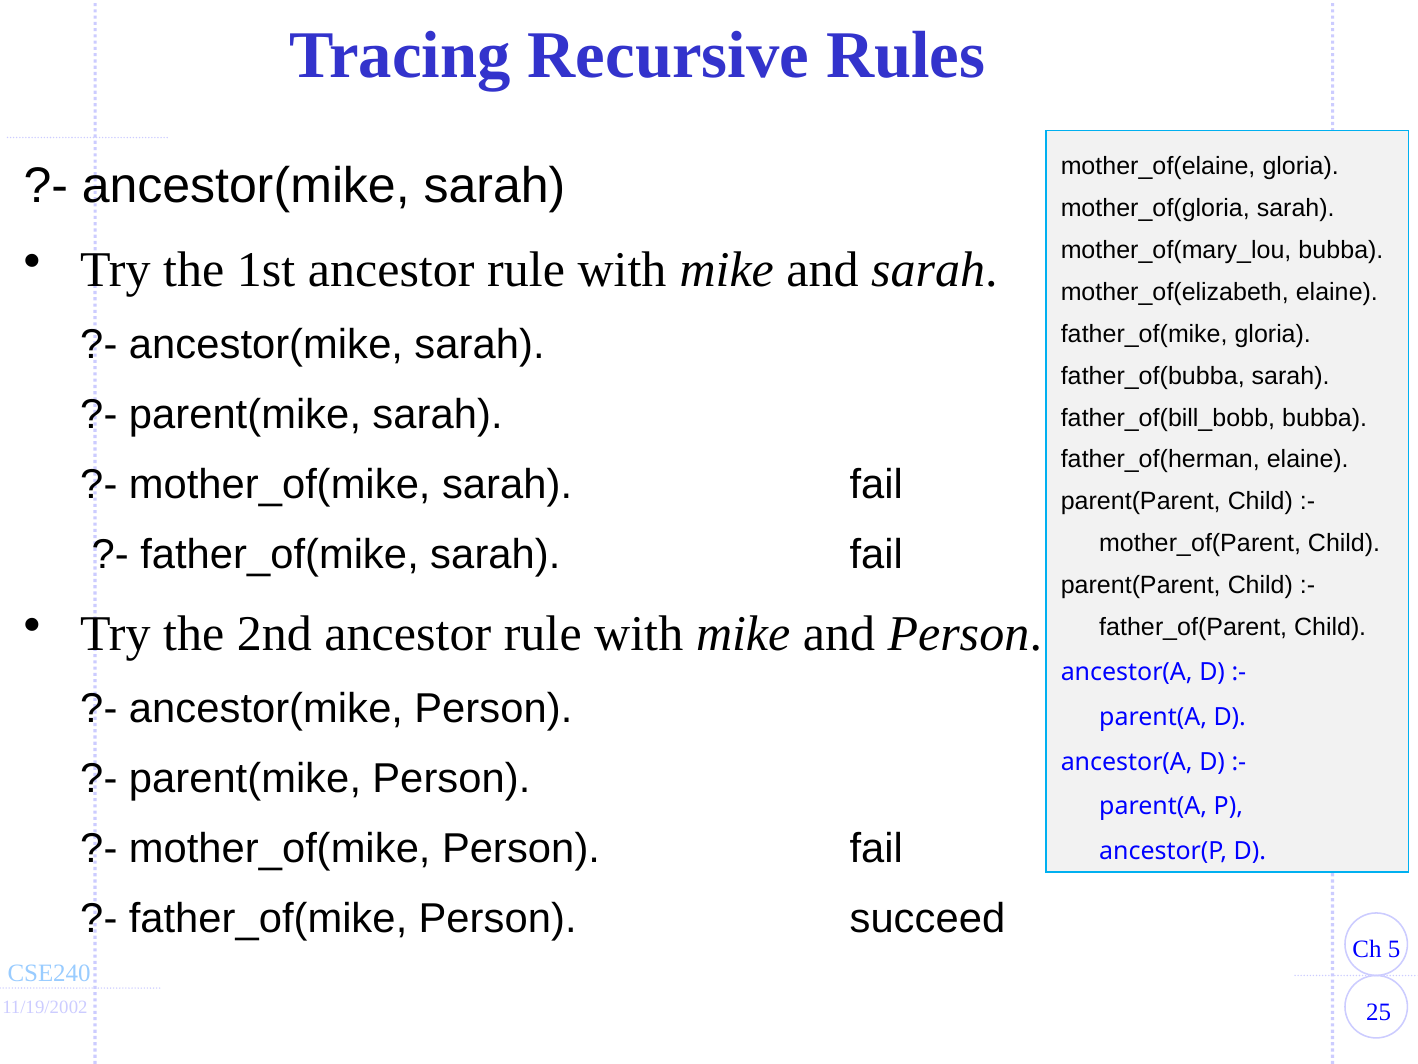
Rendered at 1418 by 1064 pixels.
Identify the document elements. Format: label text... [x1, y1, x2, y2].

text_box ?- ancestor(mike, sarah) Try the 1st ancestor rule with mike and sarah. ?- ancestor(mike, sarah). ?- parent(mike, sarah). ?- mother_of(mike, sarah). fail ?- father_of(mike, sarah). fail Try the 2nd ancestor rule with mike and Person. ?- ancestor(mike, Person). ?- parent(mike, Person). ?- mother_of(mike, Person). fail ?- father_of(mike, Person). succeed [8, 115, 1259, 949]
text_box mother_of(elaine, gloria). mother_of(gloria, sarah). mother_of(mary_lou, bubba). mother_of(elizabeth, elaine). father_of(mike, gloria). father_of(bubba, sarah). father_of(bill_bobb, bubba). father_of(herman, elaine). parent(Parent, Child) :- mother_of(Parent, Child). parent(Parent, Child) :- father_of(Parent, Child). ancestor(A, D) :- parent(A, D). ancestor(A, D) :- parent(A, P), ancestor(P, D). [1046, 130, 1409, 873]
text_box Tracing Recursive Rules [33, 6, 1242, 107]
